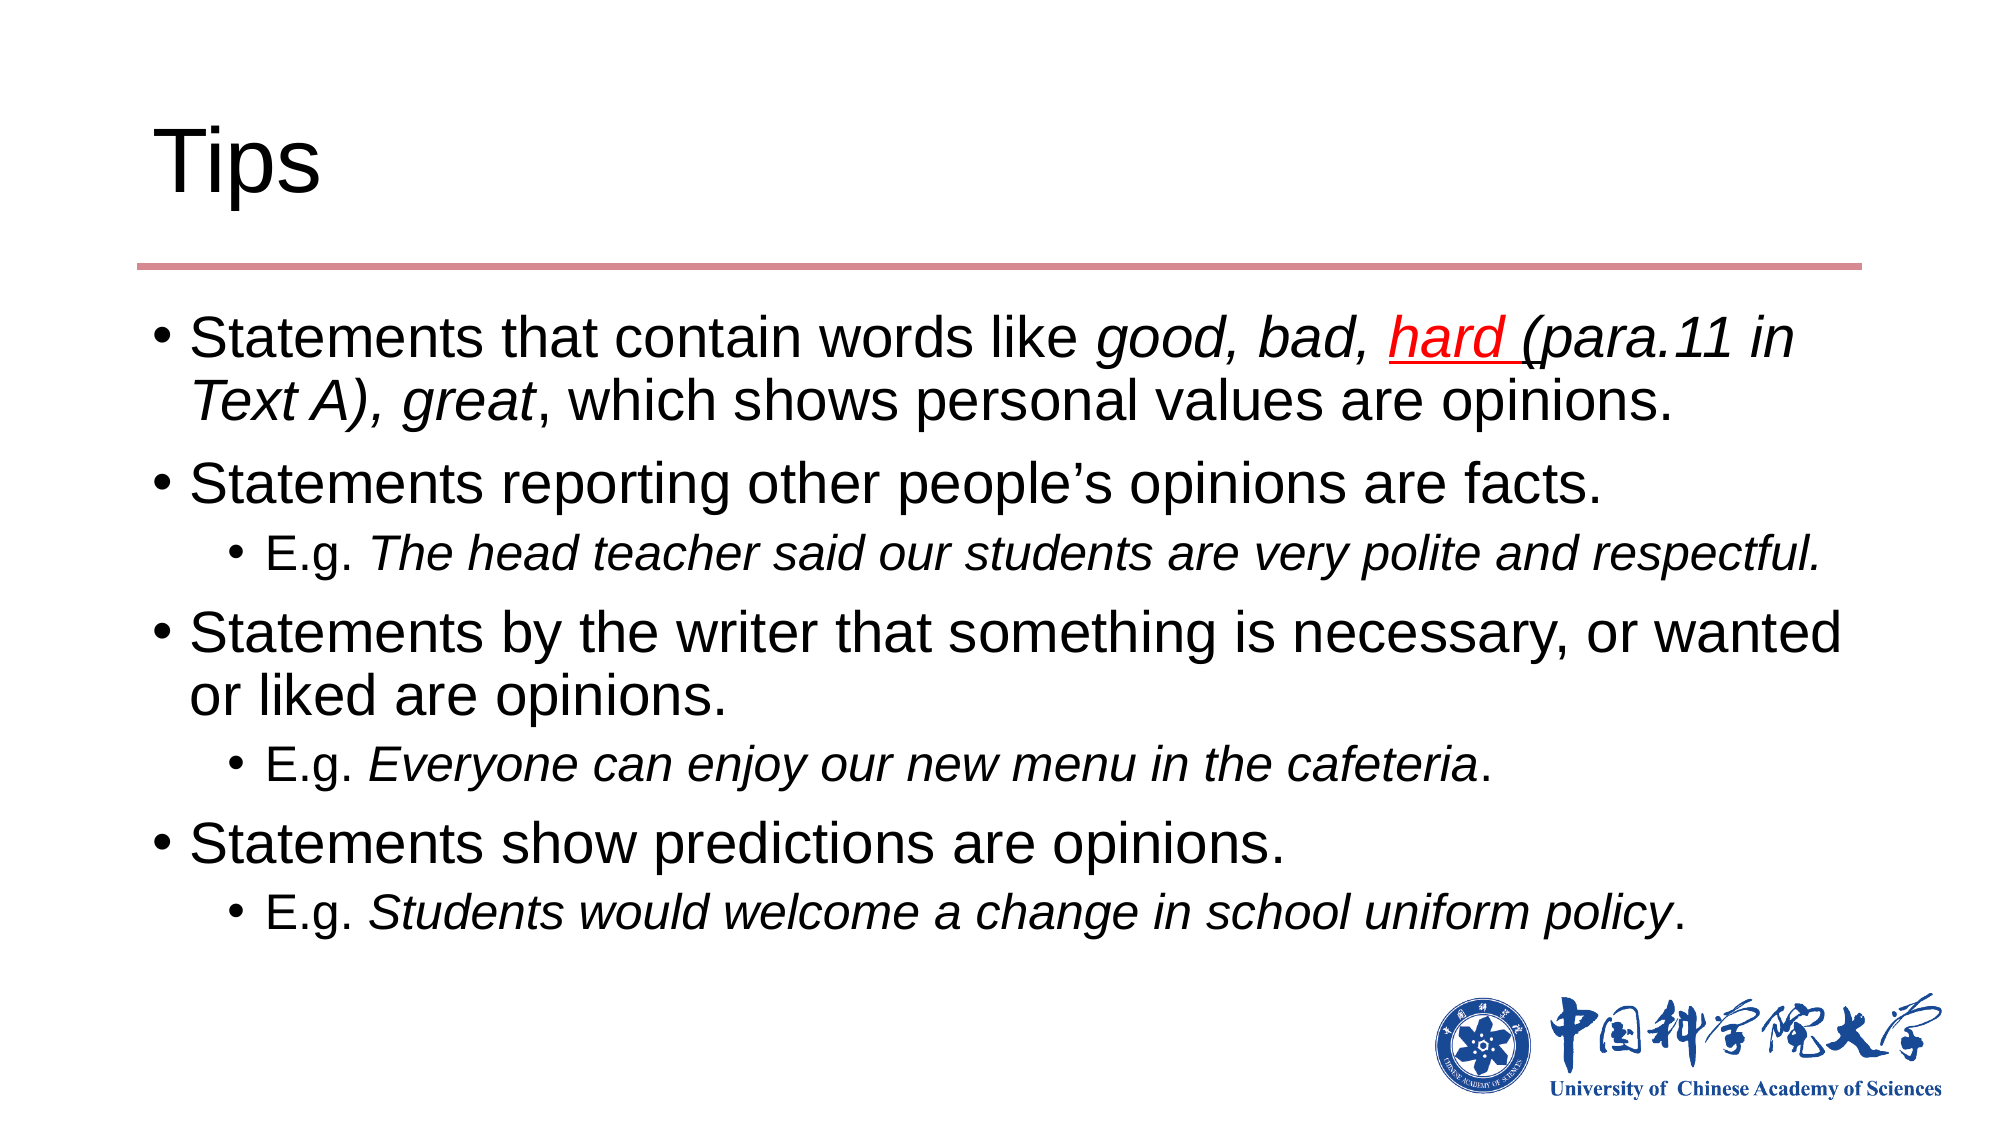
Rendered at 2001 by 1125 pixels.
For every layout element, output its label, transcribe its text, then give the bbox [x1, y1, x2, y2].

picture [1435, 993, 1942, 1100]
list Statements that contain words like good, bad, hard (para.11 in Text A), great, which shows personal values are opinions. Statements reporting other people’s opinions are facts. E.g. The head teacher said our students are very polite and respectful. Statements by the writer that something is necessary, or wanted or liked are opinions. E.g. Everyone can enjoy our new menu in the cafeteria. Statements show predictions are opinions. E.g. Students would welcome a change in school uniform policy. [137, 299, 1863, 1014]
title Tips [137, 59, 1863, 267]
